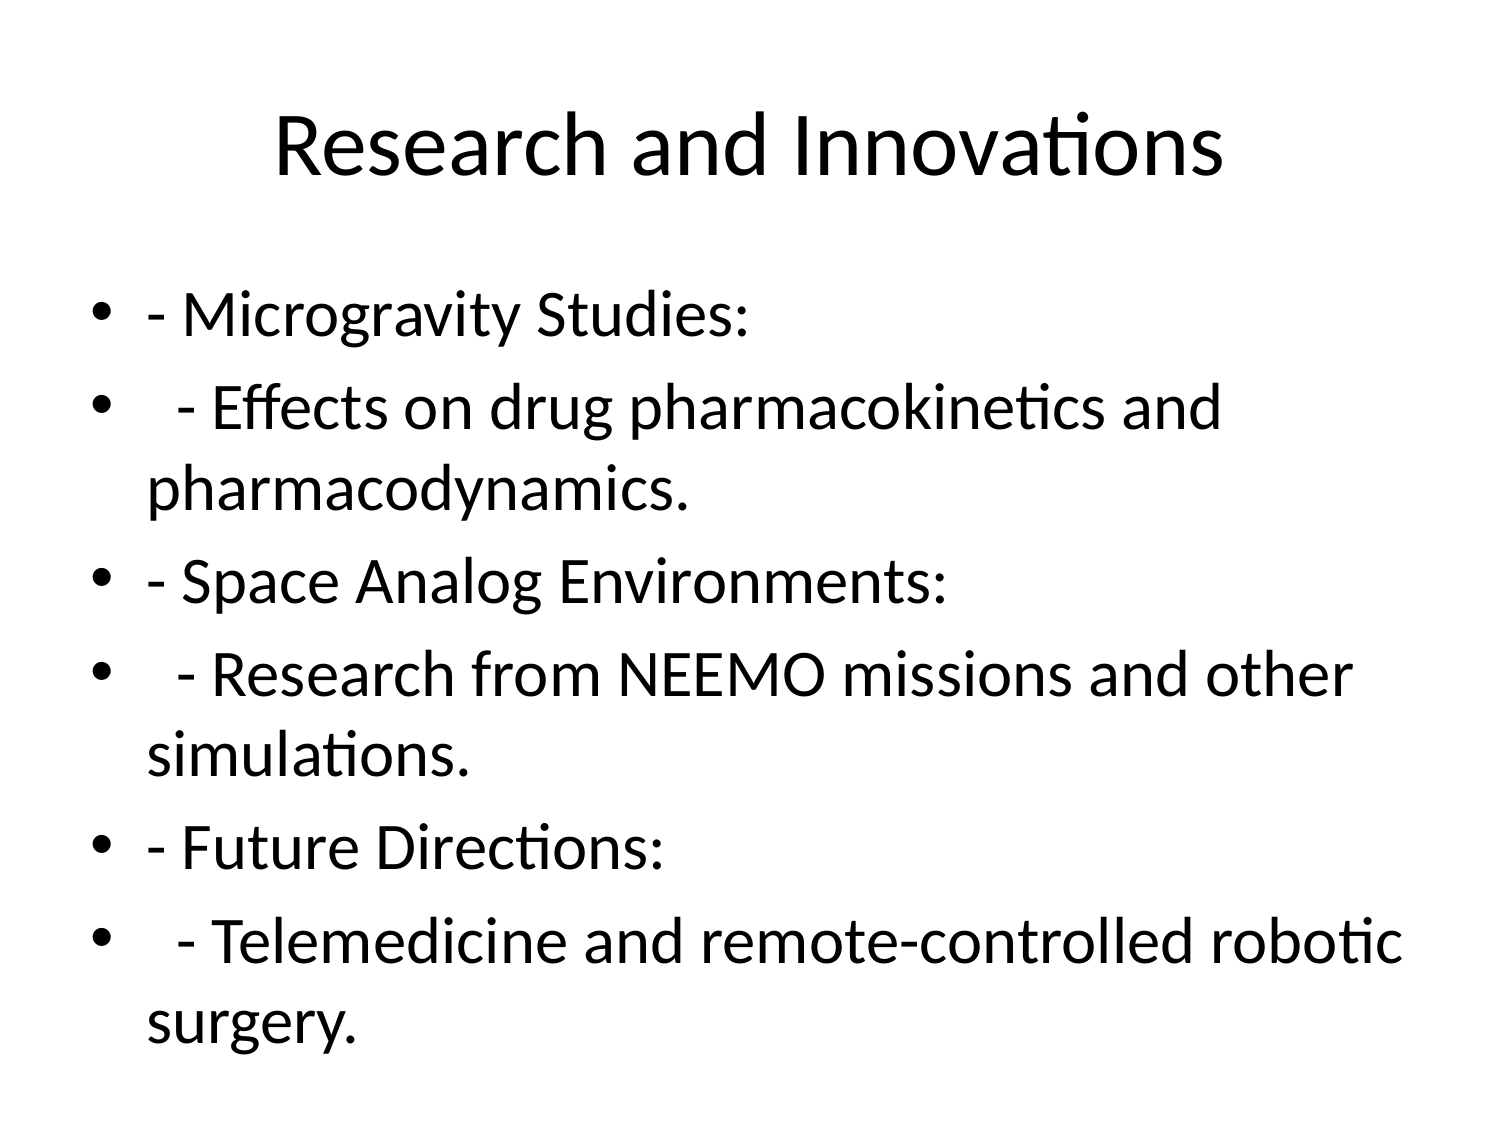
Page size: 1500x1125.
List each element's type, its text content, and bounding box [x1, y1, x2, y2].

title Research and Innovations [75, 45, 1425, 233]
list - Microgravity Studies: - Effects on drug pharmacokinetics and pharmacodynamics. - Space Analog Environments: - Research from NEEMO missions and other simulations. - Future Directions: - Telemedicine and remote-controlled robotic surgery. [75, 262, 1425, 1005]
